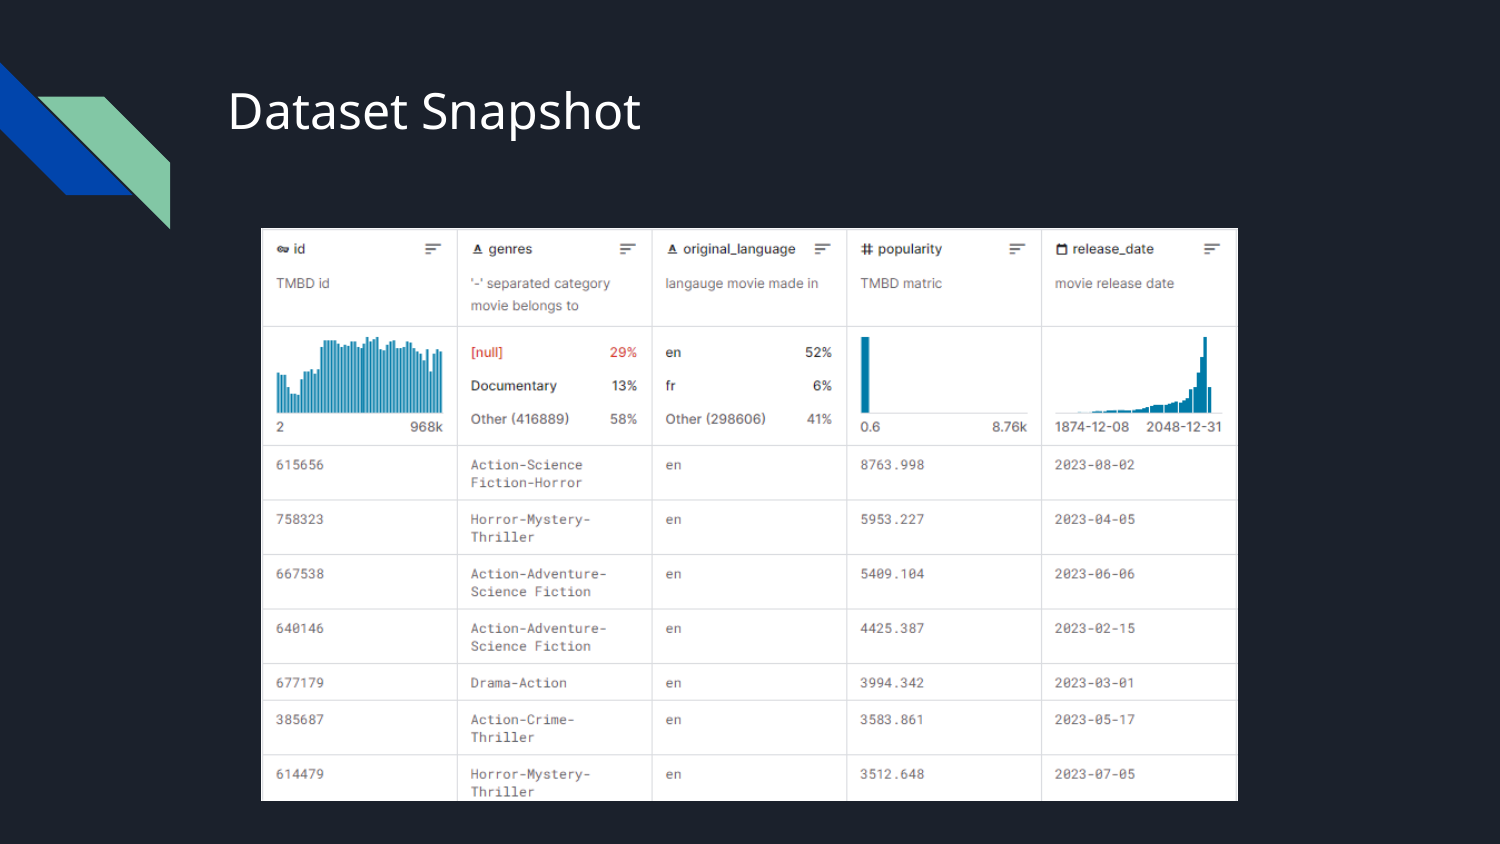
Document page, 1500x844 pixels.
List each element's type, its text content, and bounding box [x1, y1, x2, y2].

title Dataset Snapshot [212, 64, 1368, 215]
picture [261, 228, 1239, 802]
